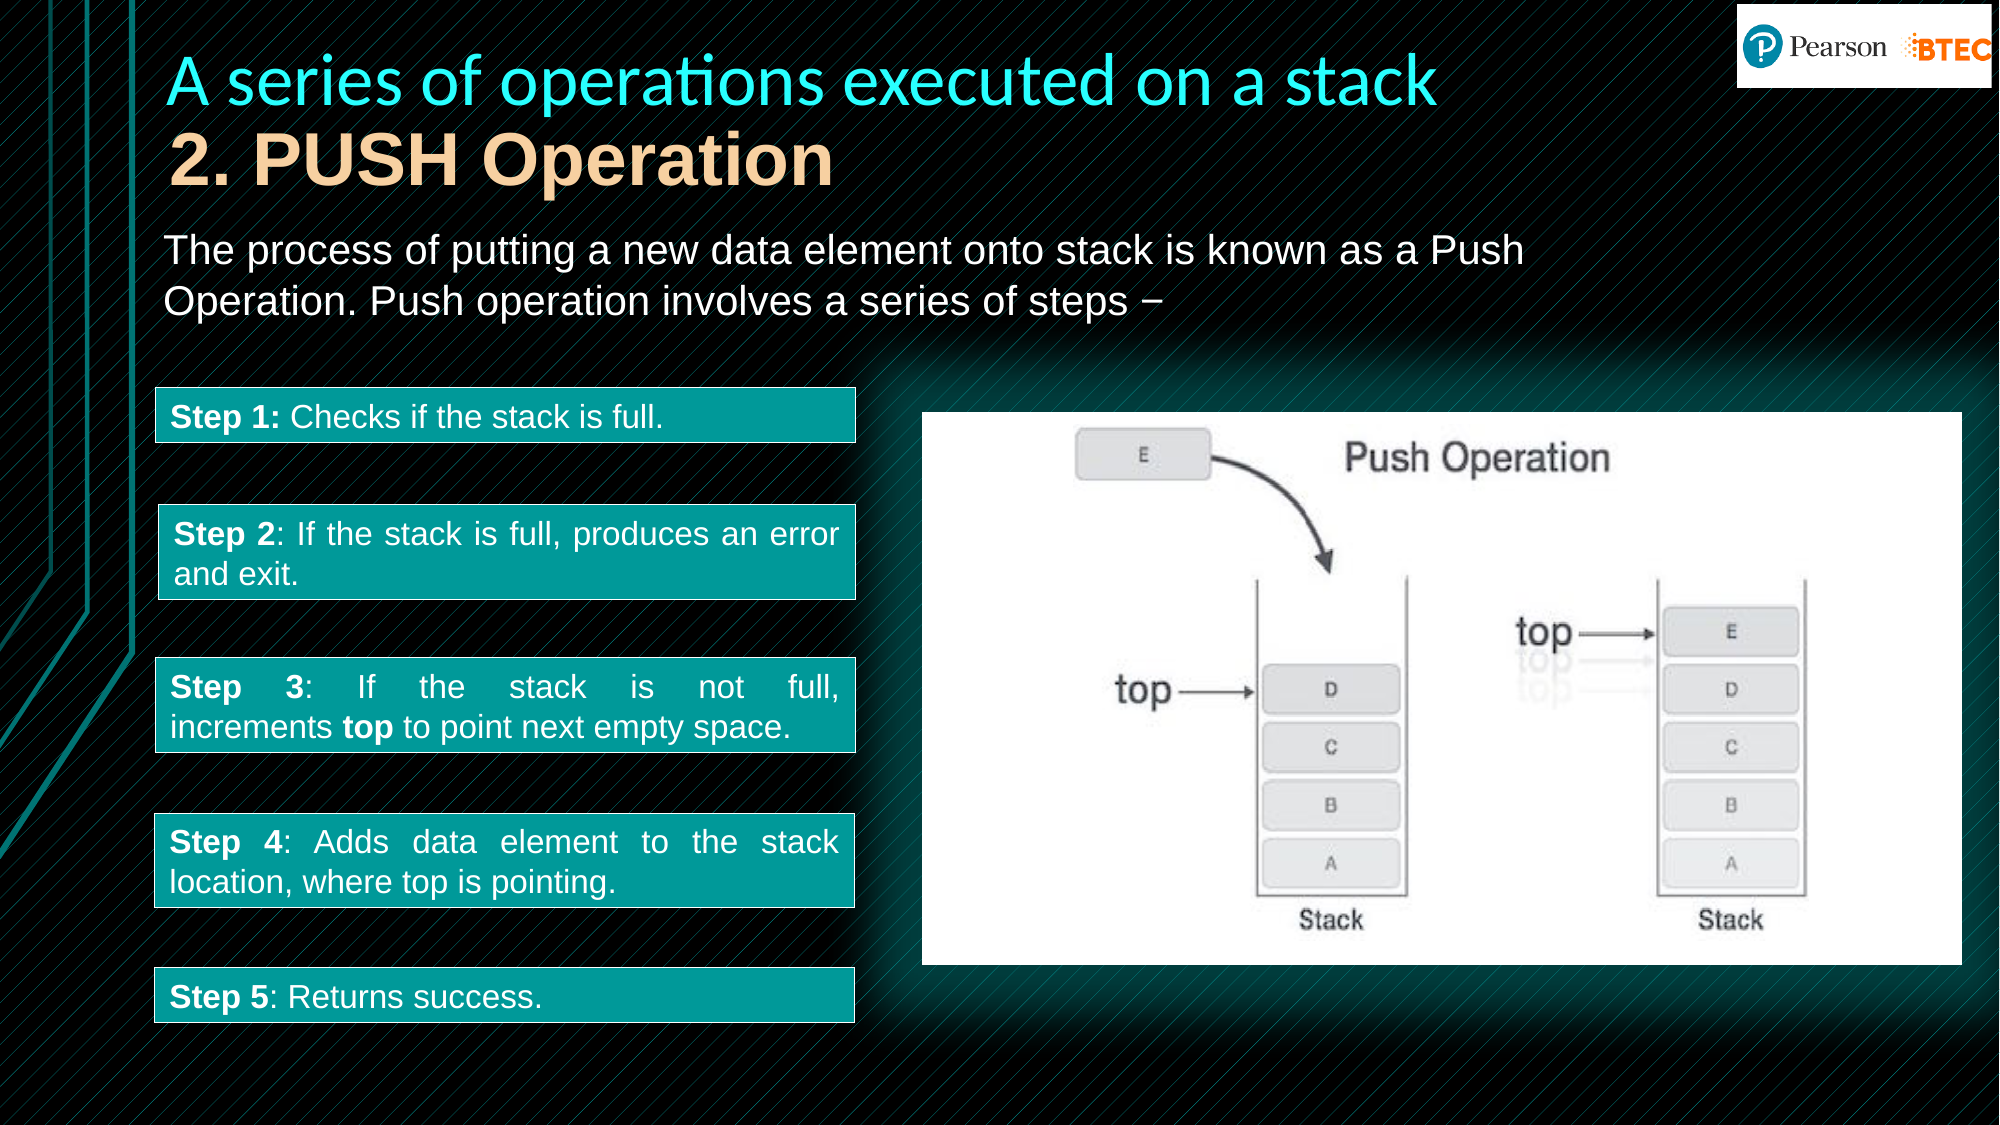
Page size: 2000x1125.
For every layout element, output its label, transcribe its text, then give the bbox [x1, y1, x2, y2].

text_box Step 4: Adds data element to the stack location, where top is pointing. [154, 813, 855, 908]
text_box Step 3: If the stack is not full, increments top to point next empty space. [155, 657, 856, 753]
text_box Step 2: If the stack is full, produces an error and exit. [158, 504, 856, 600]
picture [1737, 4, 1992, 88]
text_box Step 5: Returns success. [154, 967, 855, 1023]
text_box 2. PUSH Operation [154, 102, 955, 208]
picture [921, 412, 1962, 965]
text_box The process of putting a new data element onto stack is known as a Push Operation. Push operation involves a series of steps − [148, 216, 1696, 331]
title A series of operations executed on a stack [146, 35, 1497, 132]
text_box Step 1: Checks if the stack is full. [155, 387, 856, 443]
